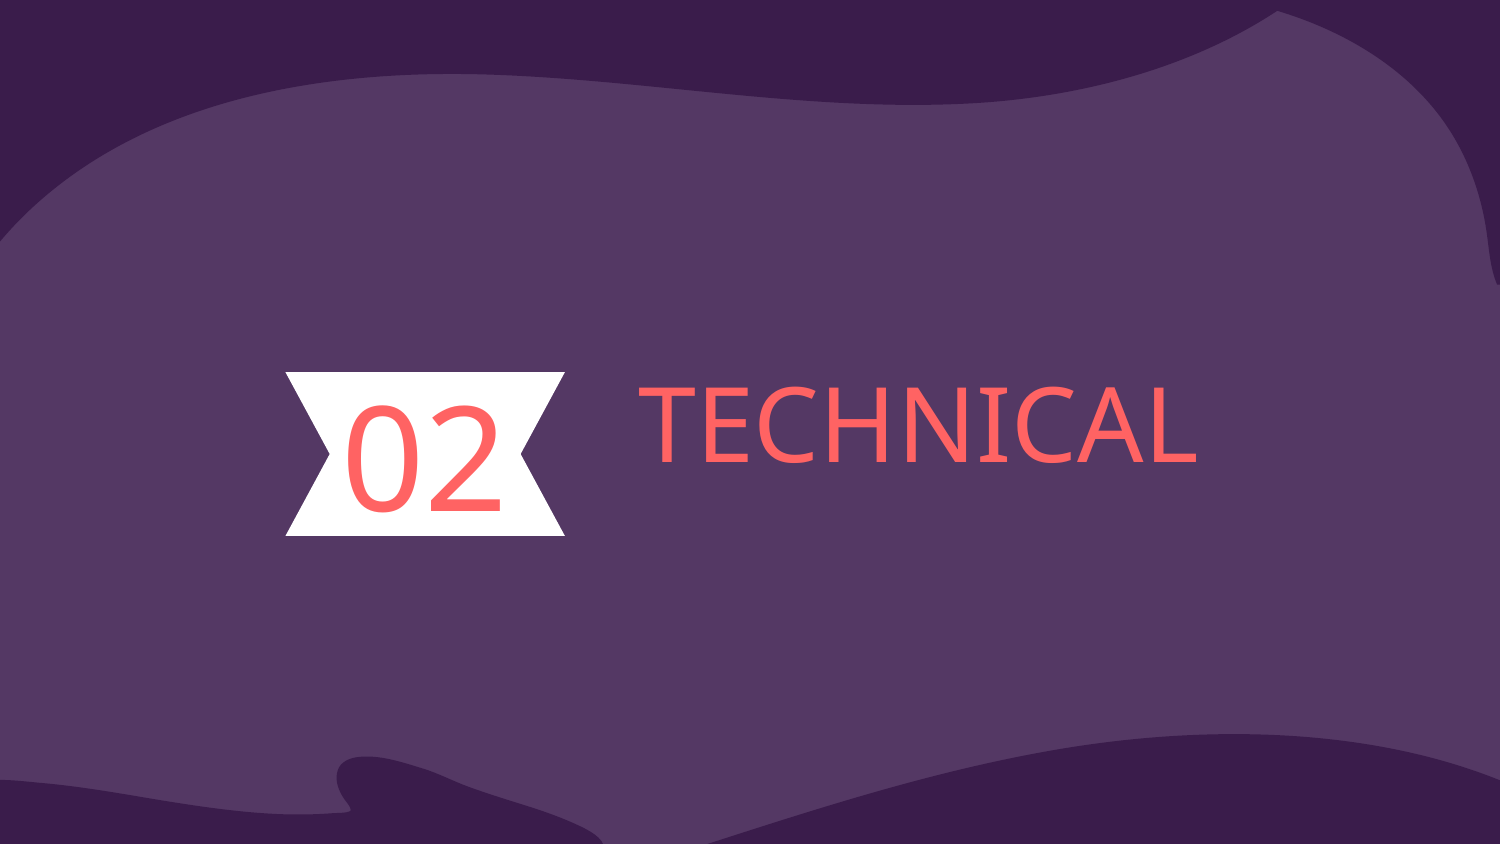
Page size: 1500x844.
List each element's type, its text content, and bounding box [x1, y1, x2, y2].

title 02 [272, 343, 577, 564]
title TECHNICAL [623, 223, 1402, 499]
